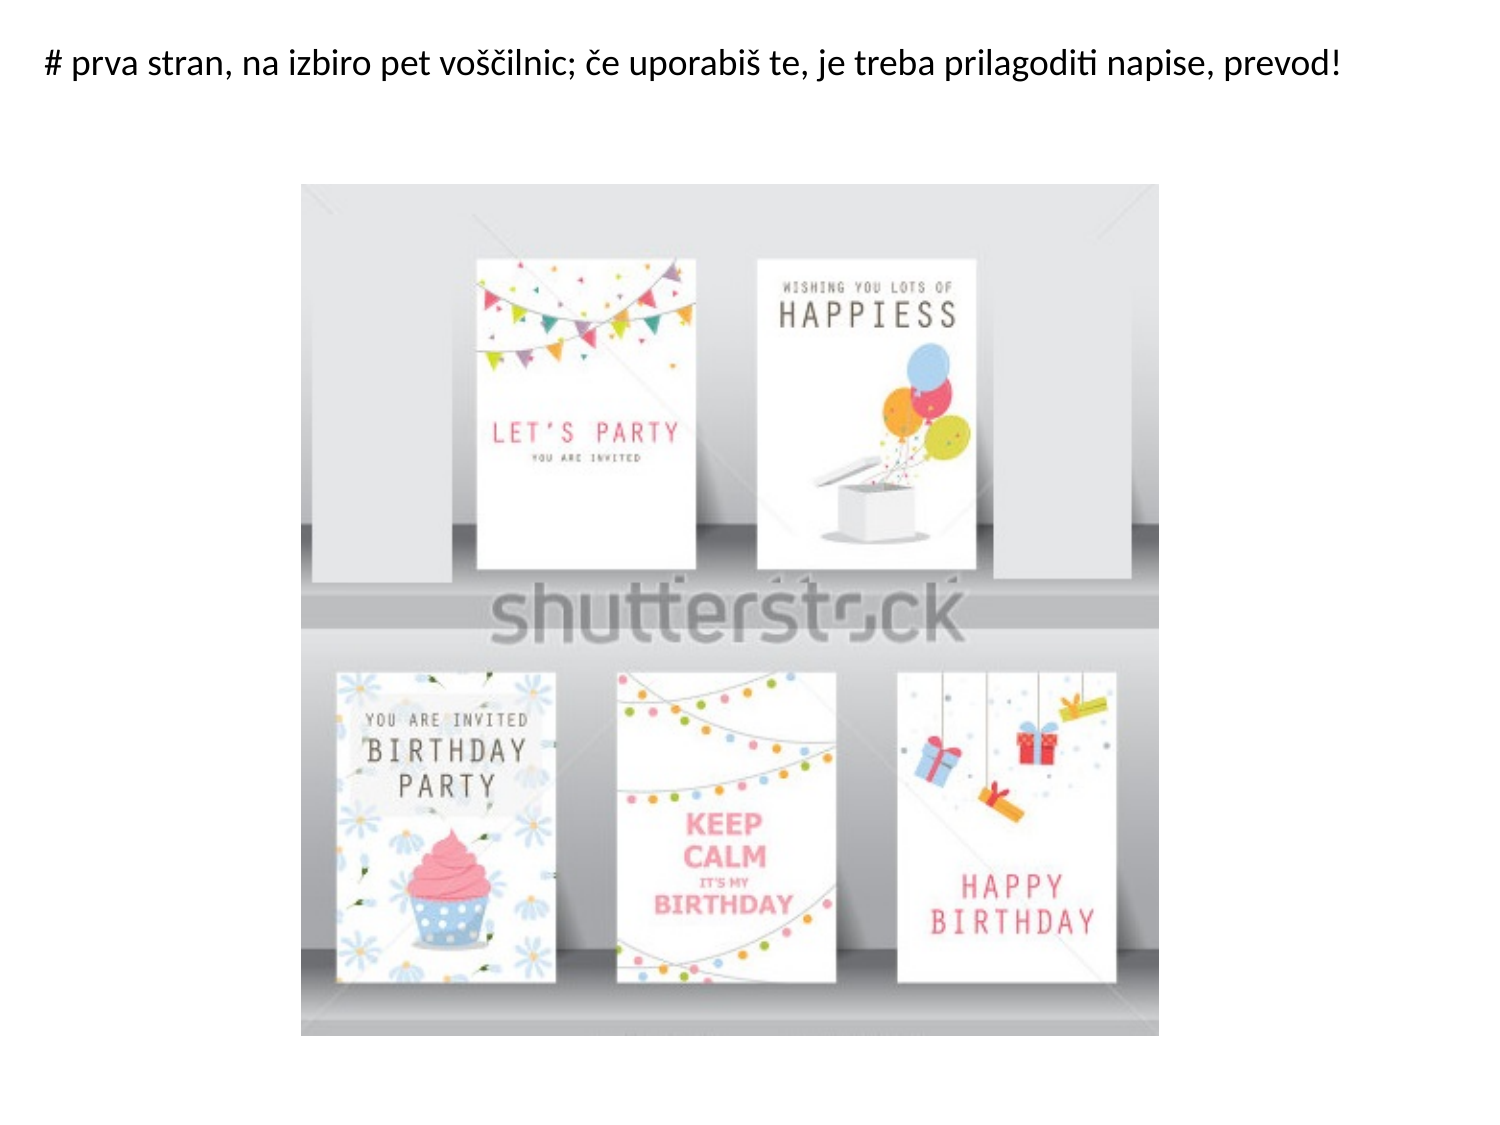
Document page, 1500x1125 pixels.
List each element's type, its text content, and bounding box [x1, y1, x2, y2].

text_box # prva stran, na izbiro pet voščilnic; če uporabiš te, je treba prilagoditi napise, prevod! [29, 30, 1436, 91]
picture [300, 184, 1159, 1037]
